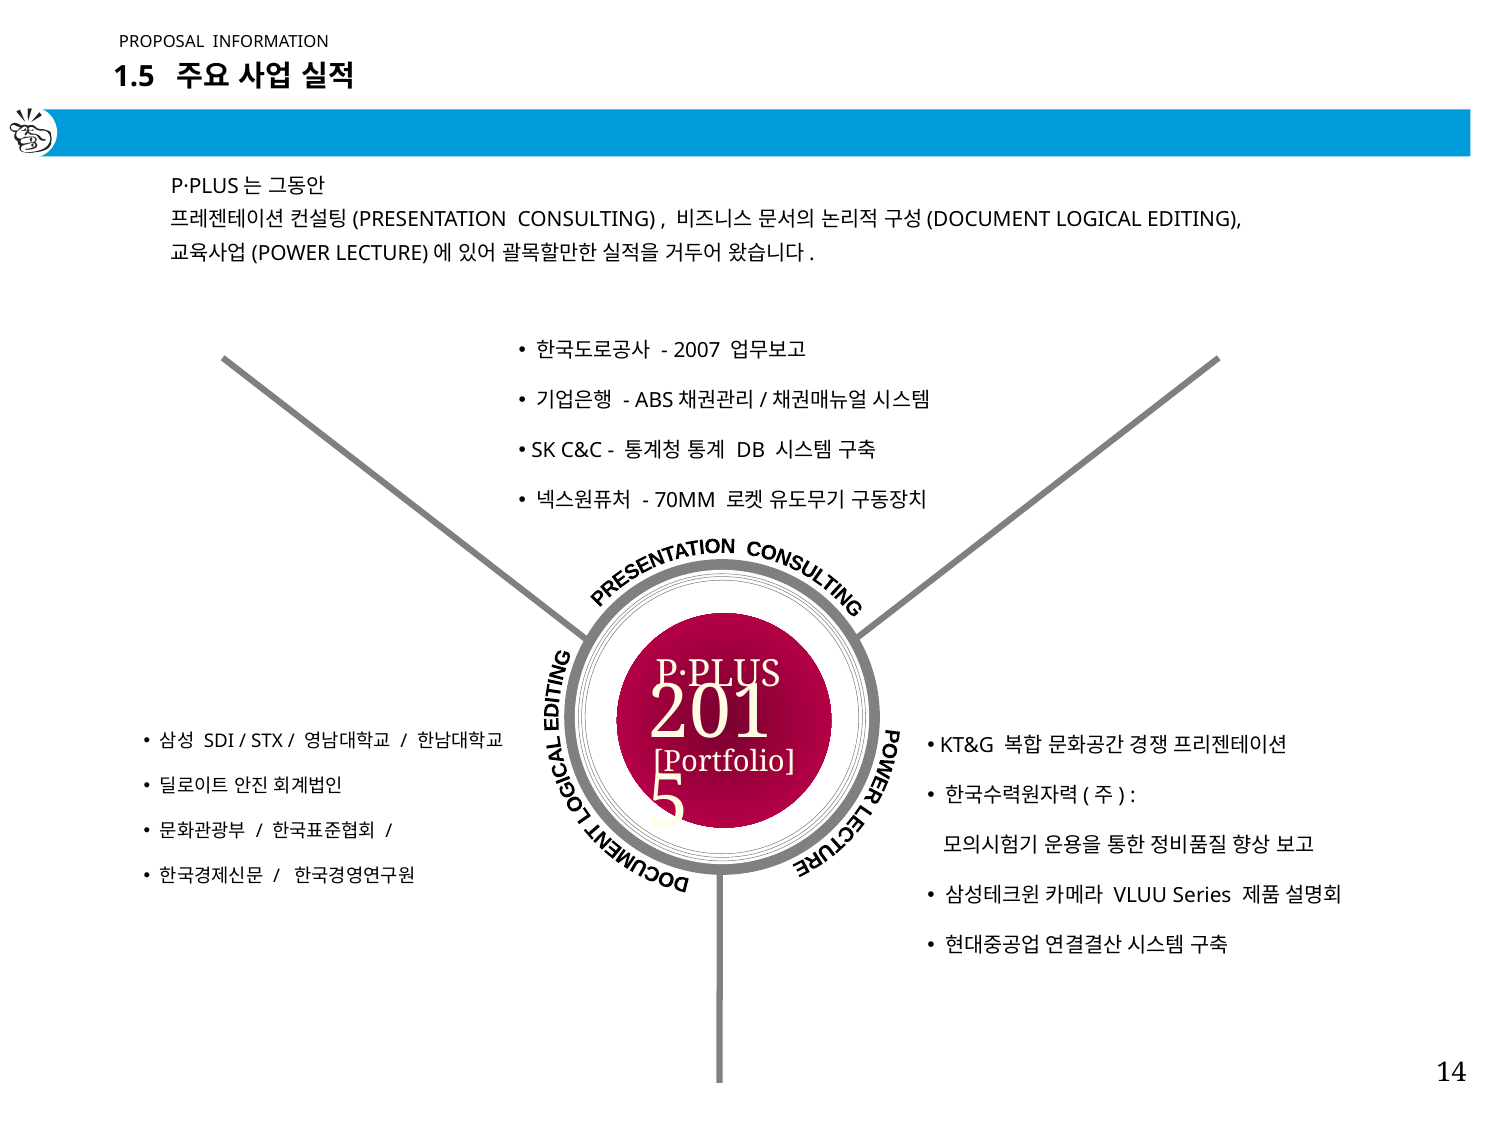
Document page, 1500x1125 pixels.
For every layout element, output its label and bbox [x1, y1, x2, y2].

picture [9, 108, 52, 153]
text_box [128, 304, 1384, 1125]
text_box [597, 594, 851, 847]
